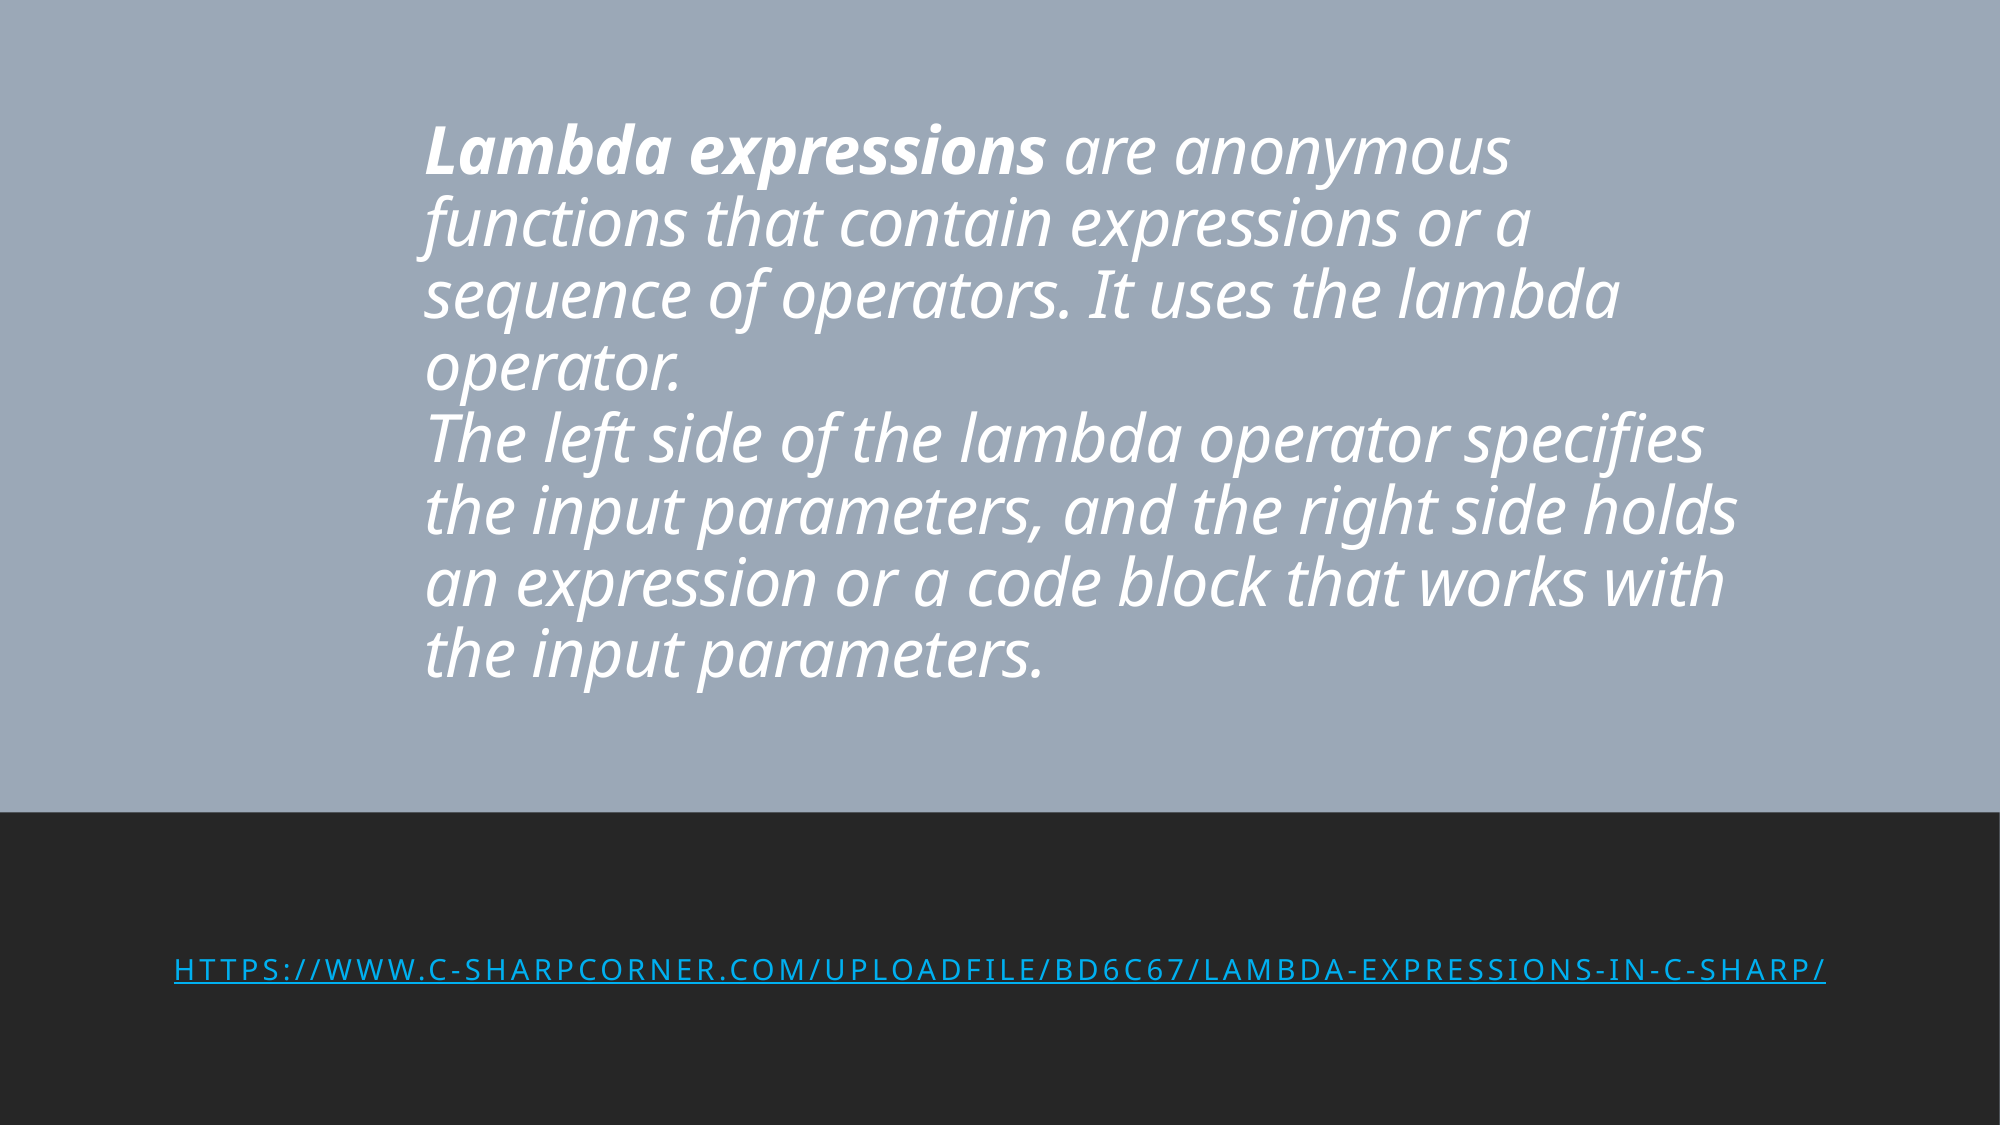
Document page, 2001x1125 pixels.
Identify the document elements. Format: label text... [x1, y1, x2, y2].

text_box [0, 0, 2000, 811]
title Lambda expressions are anonymous functions that contain expressions or a sequence of operators. It uses the lambda operator. The left side of the lambda operator specifies the input parameters, and the right side holds an expression or a code block that works with the input parameters. [409, 0, 1754, 810]
subtitle https://www.c-sharpcorner.com/UploadFile/bd6c67/lambda-expressions-in-C-Sharp/ [0, 812, 2000, 1125]
